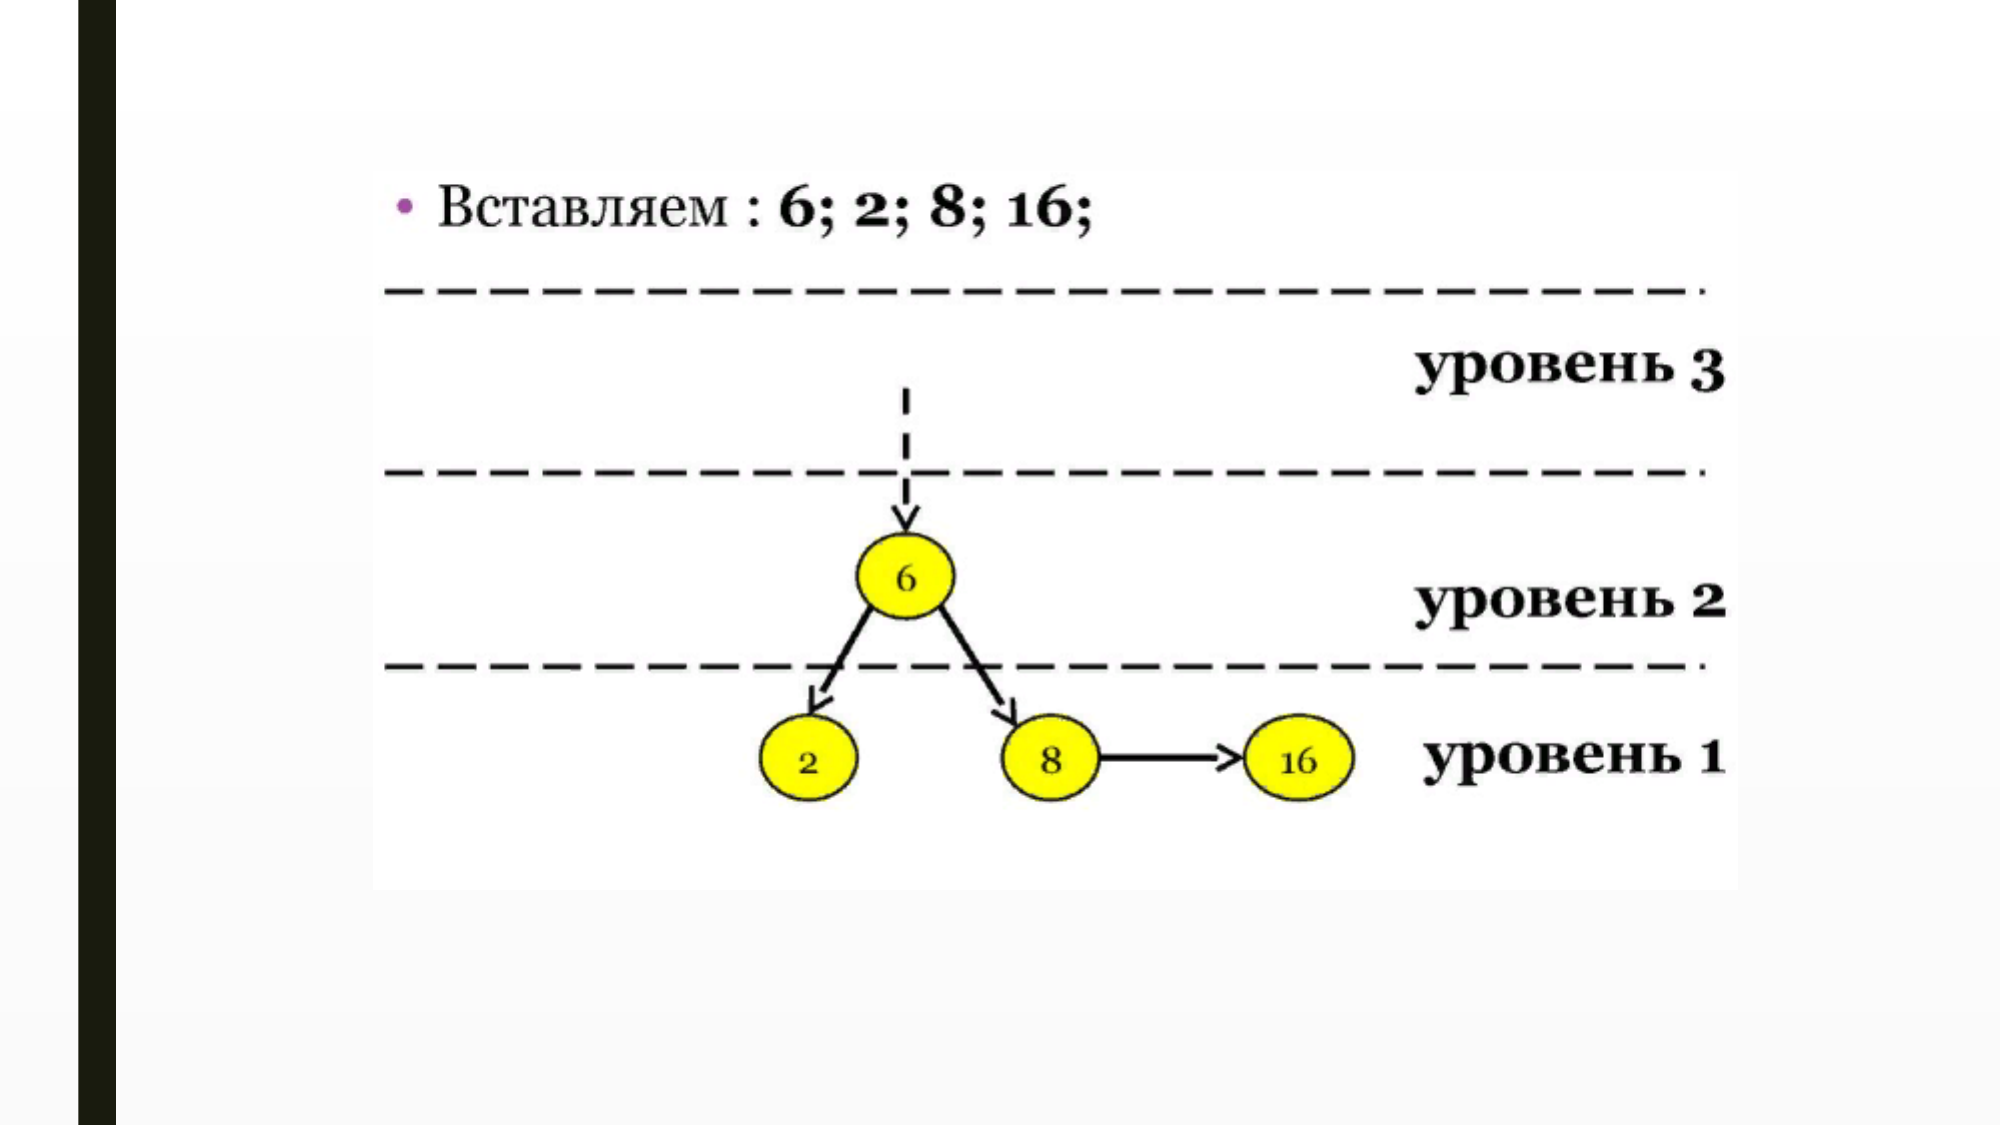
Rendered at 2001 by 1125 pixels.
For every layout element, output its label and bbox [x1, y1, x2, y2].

picture [373, 171, 1738, 890]
